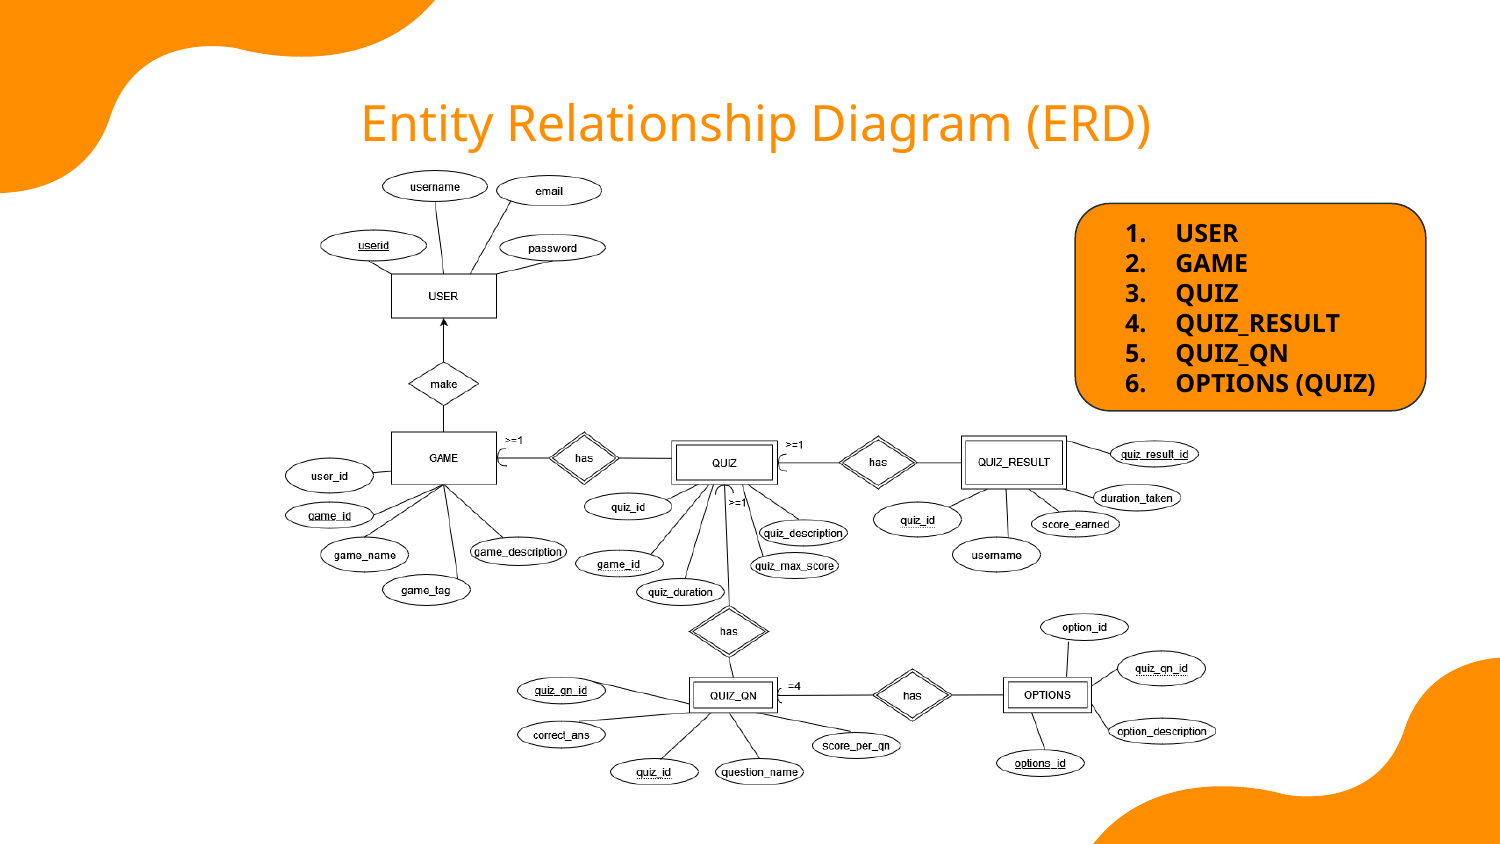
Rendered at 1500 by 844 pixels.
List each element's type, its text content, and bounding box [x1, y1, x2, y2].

text_box USER GAME QUIZ QUIZ_RESULT QUIZ_QN OPTIONS (QUIZ) [1221, 203, 1426, 411]
picture [284, 169, 1216, 785]
title Entity Relationship Diagram (ERD) [51, 76, 1449, 171]
